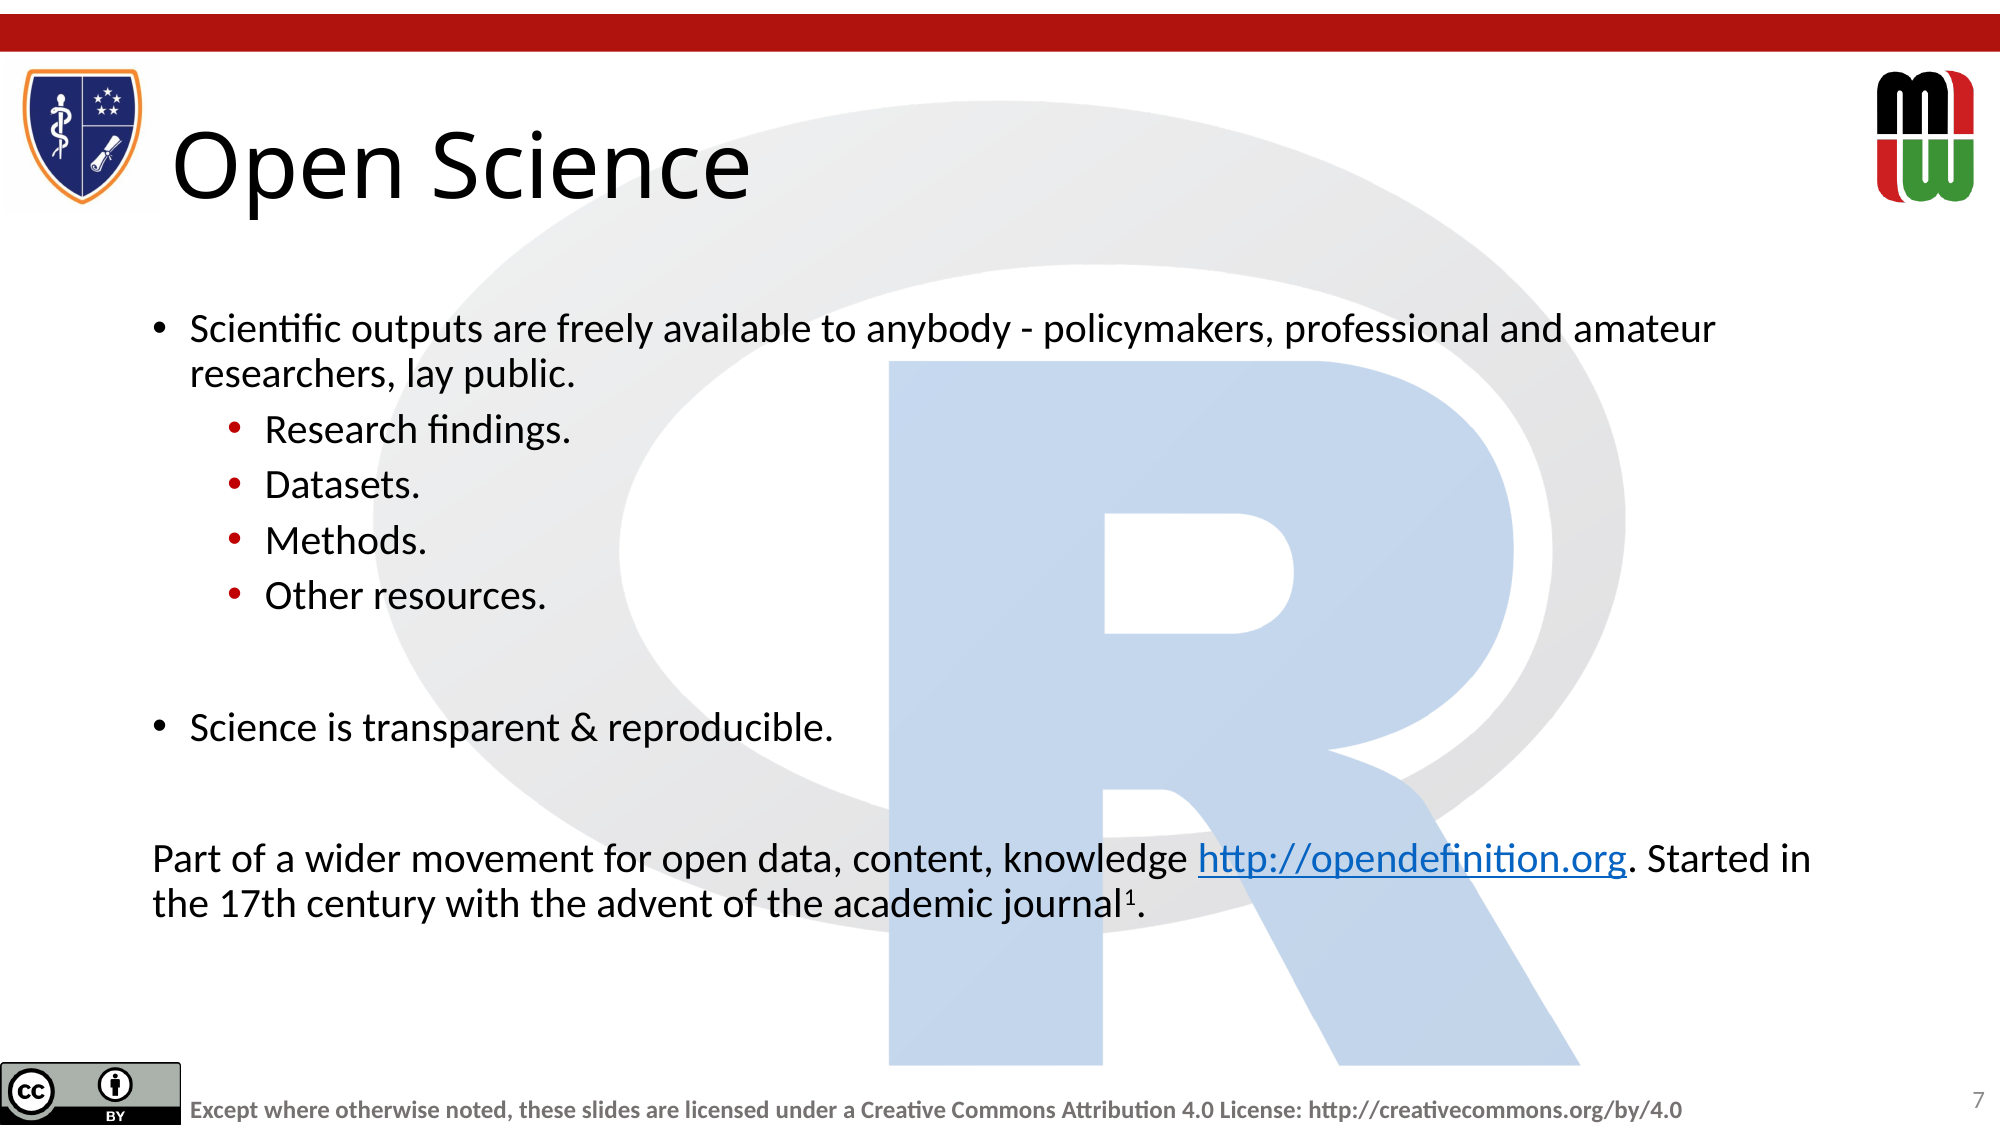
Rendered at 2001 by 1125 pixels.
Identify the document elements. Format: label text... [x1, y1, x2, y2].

slide_number 7 [1550, 1073, 2000, 1125]
picture [4, 59, 155, 213]
picture [0, 1062, 181, 1125]
title Open Science [155, 59, 1851, 278]
